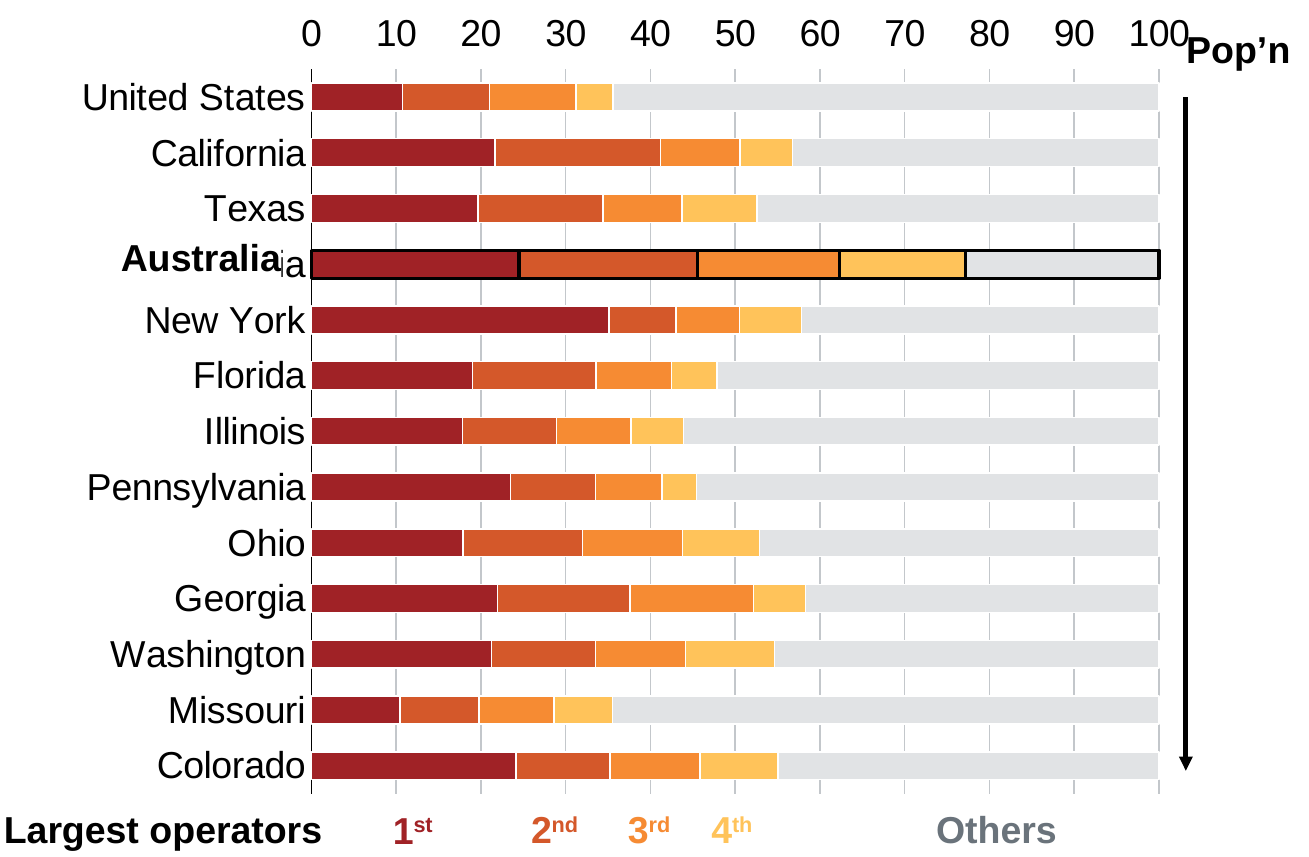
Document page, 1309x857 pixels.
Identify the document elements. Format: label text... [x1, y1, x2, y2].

text_box Pop’n [1214, 26, 1309, 86]
chart [0, 0, 1210, 857]
